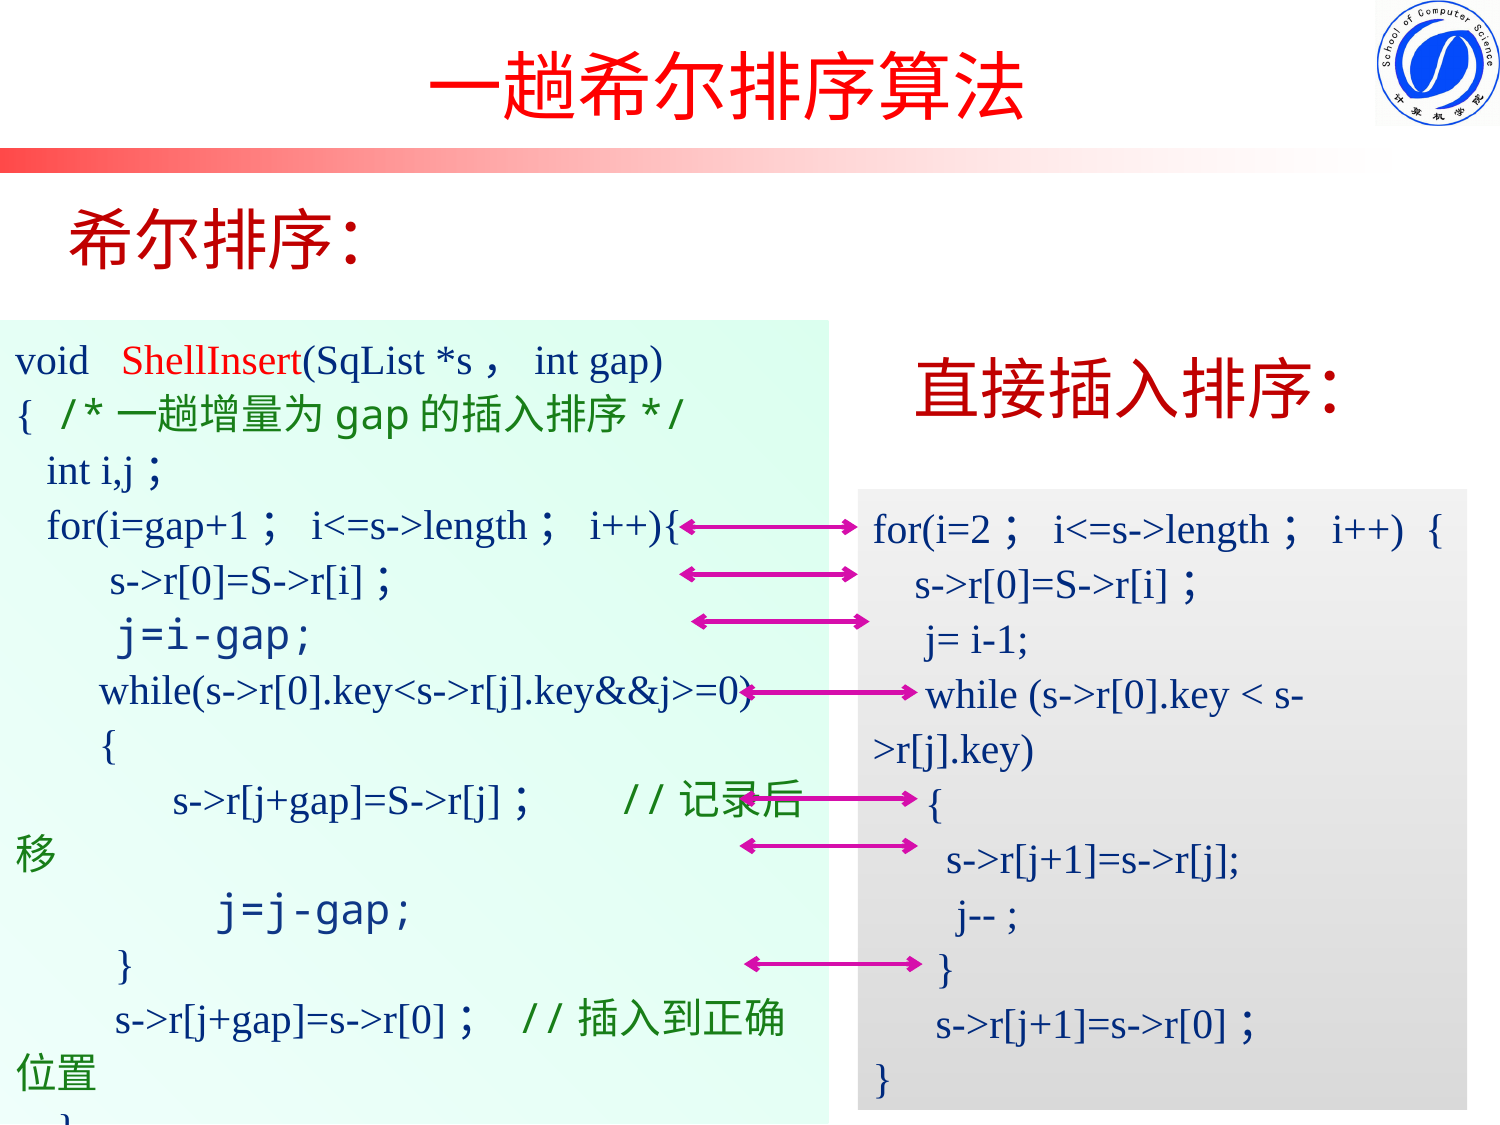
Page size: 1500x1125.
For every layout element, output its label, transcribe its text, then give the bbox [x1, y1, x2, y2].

picture [1375, 0, 1500, 126]
text_box 希尔排序： [53, 190, 536, 286]
list void ShellInsert(SqList *s，int gap) { /*一趟增量为gap的插入排序*/ int i,j； for(i=gap+1；i<=s->length；i++){ s->r[0]=S->r[i]； j=i-gap; while(s->r[0].key<s->r[j].key&&j>=0) { s->r[j+gap]=S->r[j]； //记录后移 j=j-gap; } s->r[j+gap]=s->r[0]； //插入到正确位置 } } [0, 320, 829, 1124]
text_box 直接插入排序： [898, 339, 1427, 435]
text_box for(i=2；i<=s->length；i++) { s->r[0]=S->r[i]； j= i-1; while (s->r[0].key < s->r[j].key) { s->r[j+1]=s->r[j]; j-- ; } s->r[j+1]=s->r[0]； } [857, 489, 1468, 1110]
title 一趟希尔排序算法 [88, 31, 1367, 138]
